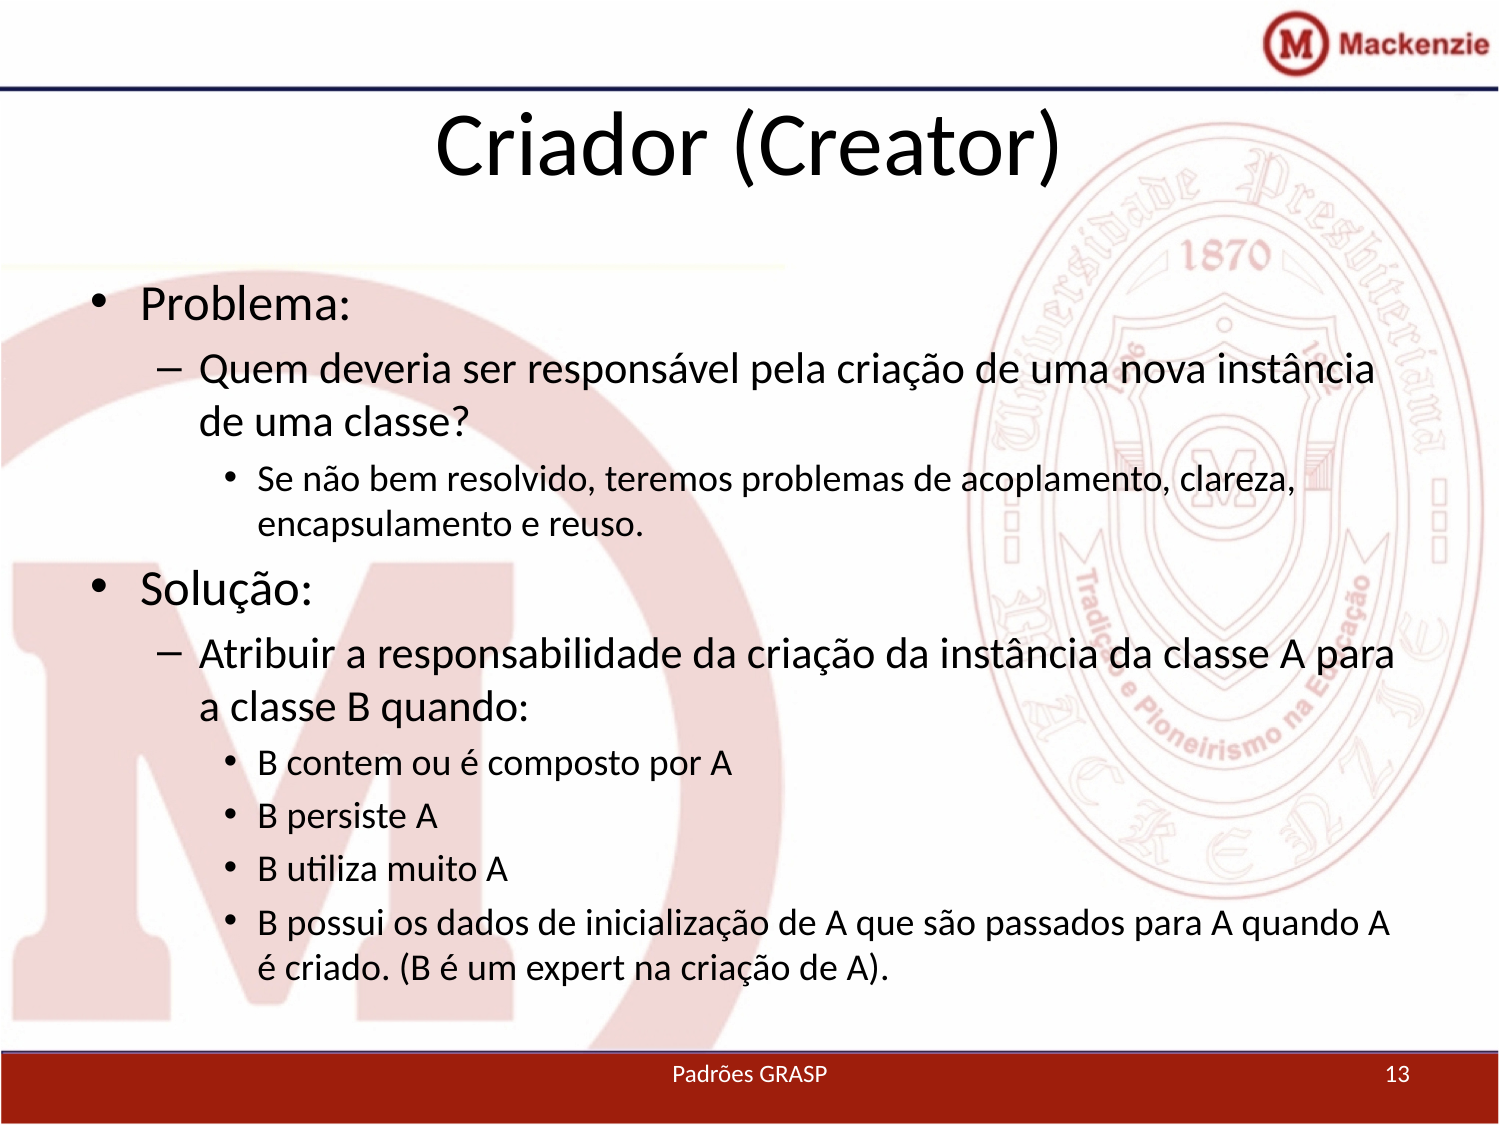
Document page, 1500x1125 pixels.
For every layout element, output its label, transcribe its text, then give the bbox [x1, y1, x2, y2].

picture [0, 0, 1499, 1125]
list Problema: Quem deveria ser responsável pela criação de uma nova instância de uma classe? Se não bem resolvido, teremos problemas de acoplamento, clareza, encapsulamento e reuso. Solução: Atribuir a responsabilidade da criação da instância da classe A para a classe B quando: B contem ou é composto por A B persiste A B utiliza muito A B possui os dados de inicialização de A que são passados para A quando A é criado. (B é um expert na criação de A). [75, 262, 1425, 1005]
slide_number 13 [1074, 1042, 1425, 1103]
title Criador (Creator) [75, 45, 1425, 233]
footer Padrões GRASP [512, 1042, 988, 1103]
